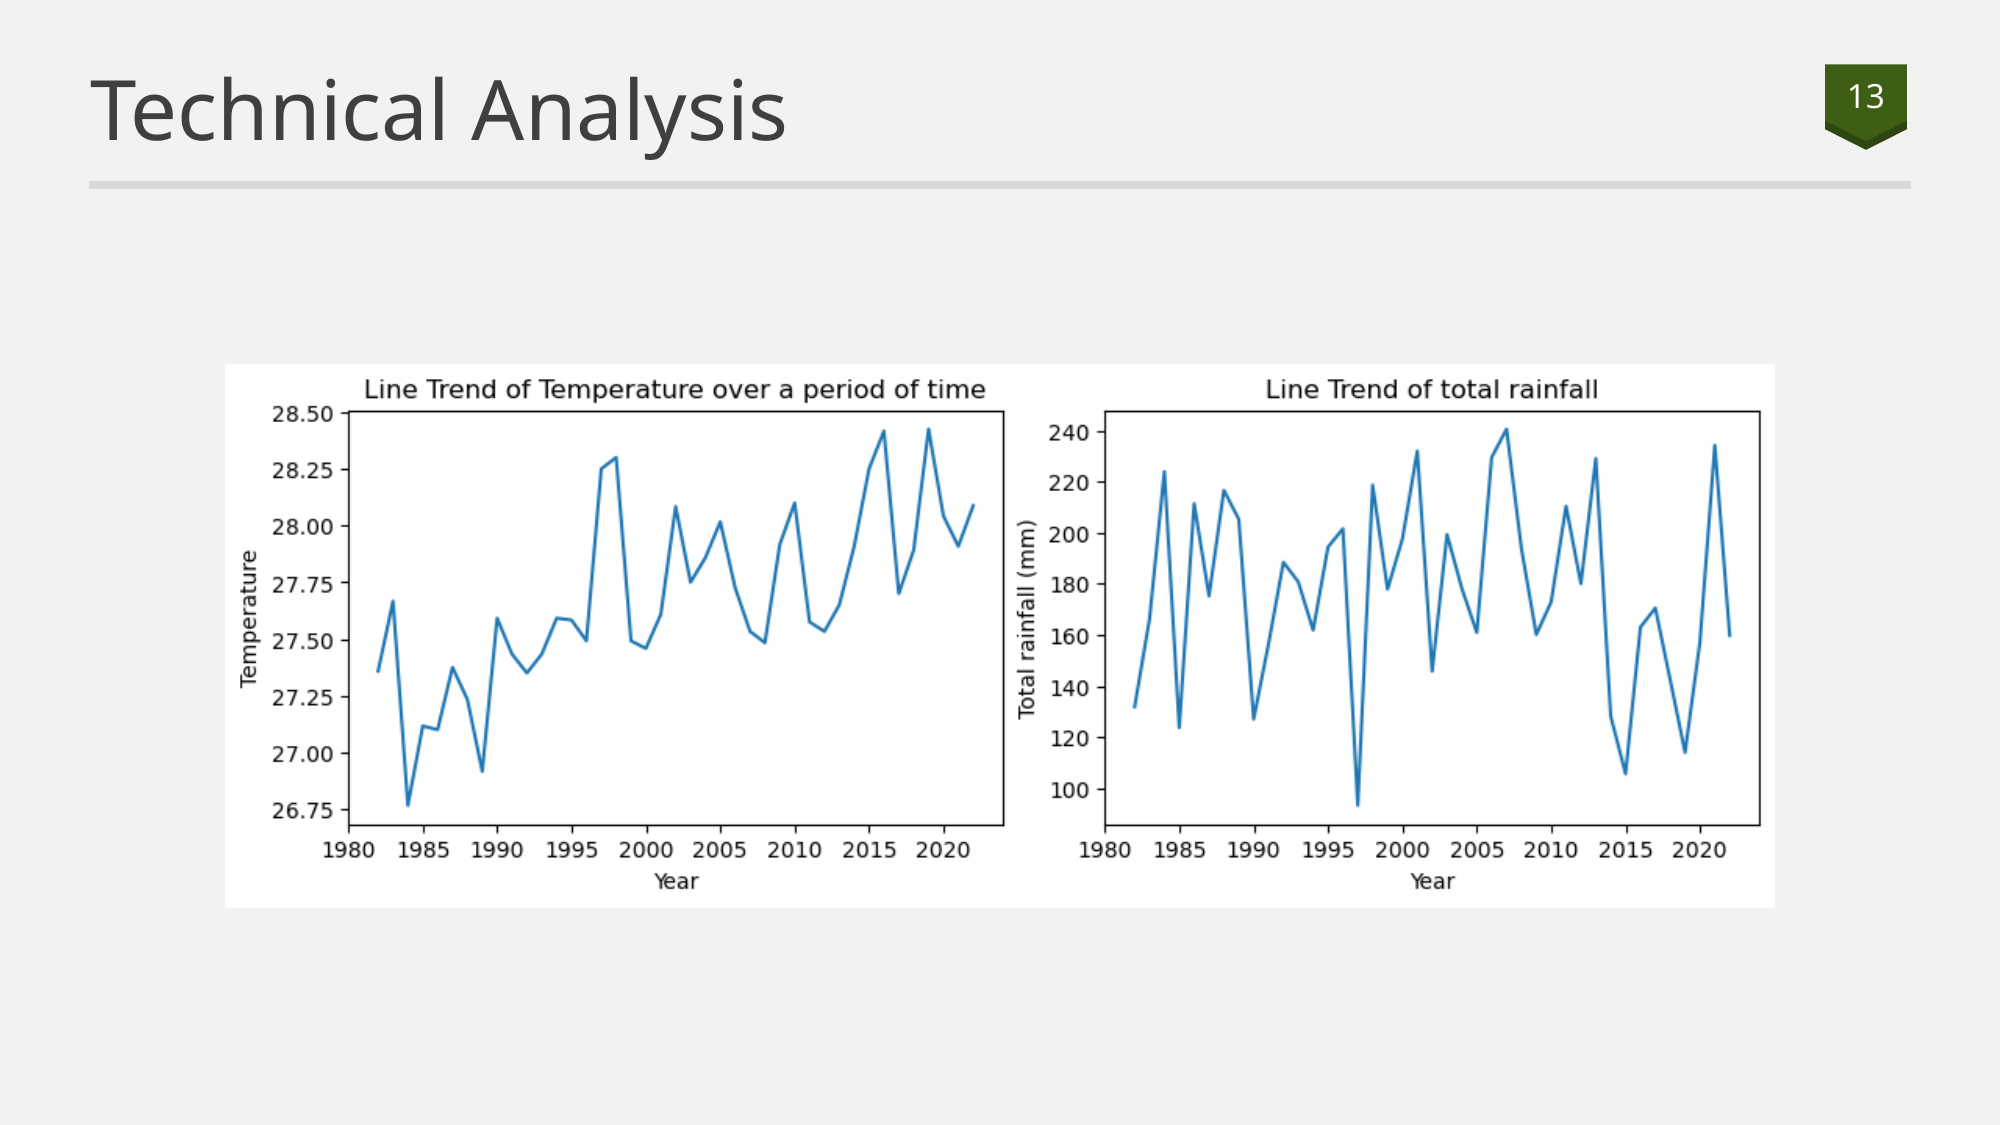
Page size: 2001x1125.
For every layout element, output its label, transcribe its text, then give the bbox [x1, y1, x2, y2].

picture [224, 364, 1775, 908]
title Technical Analysis [75, 20, 1705, 206]
slide_number 13 [1811, 67, 1921, 128]
